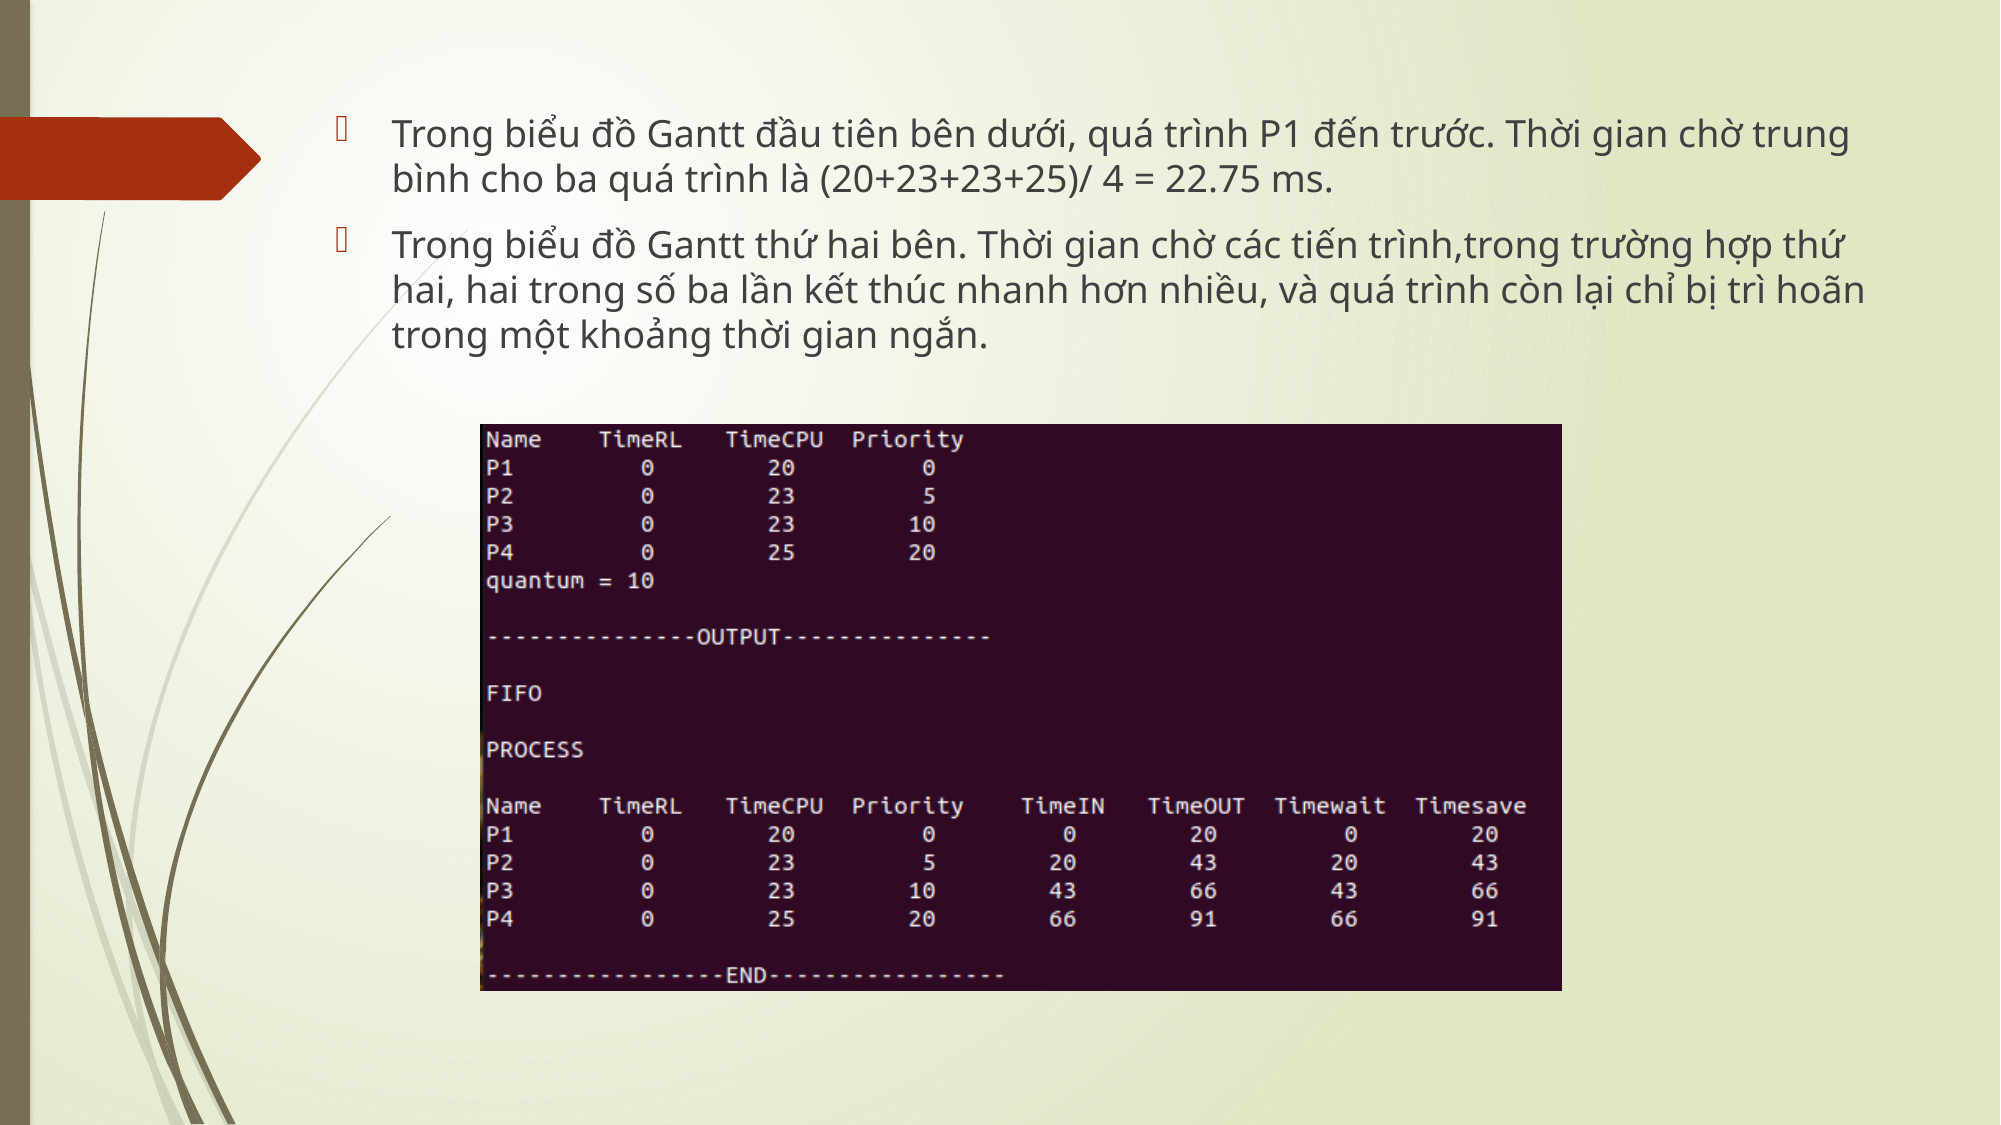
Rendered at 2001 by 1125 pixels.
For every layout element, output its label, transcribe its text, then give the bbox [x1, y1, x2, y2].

picture [479, 424, 1562, 991]
list Trong biểu đồ Gantt đầu tiên bên dưới, quá trình P1 đến trước. Thời gian chờ trung bình cho ba quá trình là (20+23+23+25)/ 4 = 22.75 ms. Trong biểu đồ Gantt thứ hai bên. Thời gian chờ các tiến trình,trong trường hợp thứ hai, hai trong số ba lần kết thúc nhanh hơn nhiều, và quá trình còn lại chỉ bị trì hoãn trong một khoảng thời gian ngắn. [320, 102, 1888, 1001]
